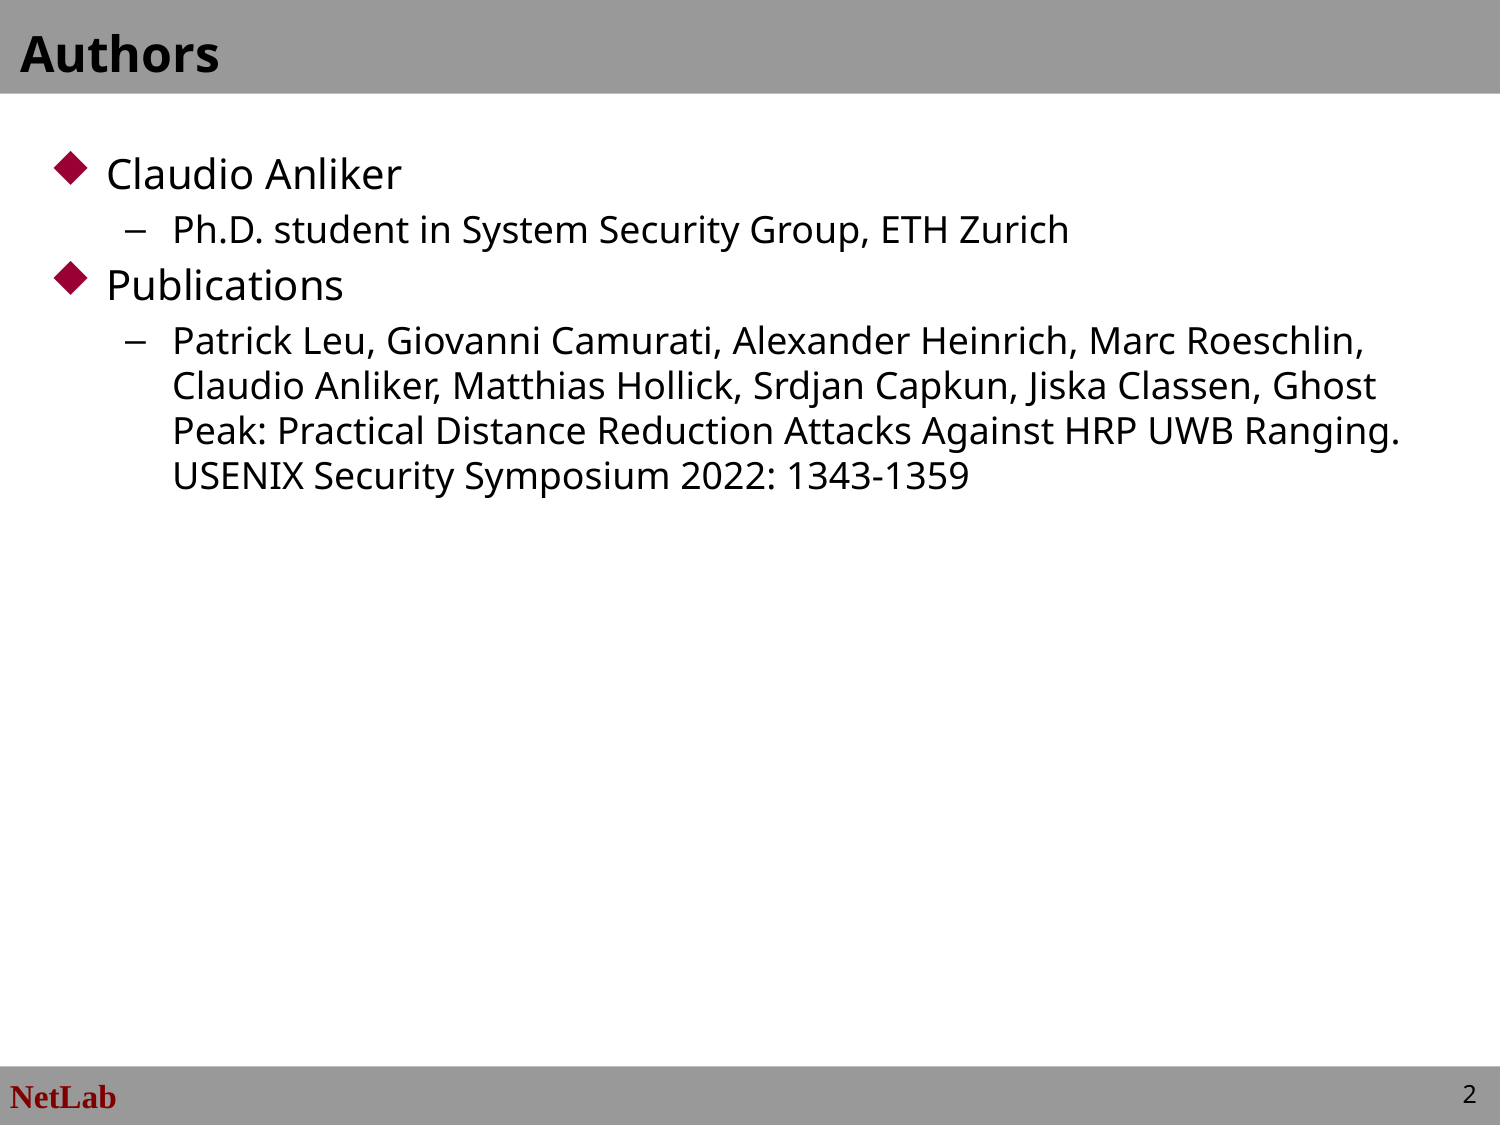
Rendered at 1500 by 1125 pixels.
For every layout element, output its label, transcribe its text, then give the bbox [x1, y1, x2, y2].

list Claudio Anliker Ph.D. student in System Security Group, ETH Zurich Publications Patrick Leu, Giovanni Camurati, Alexander Heinrich, Marc Roeschlin, Claudio Anliker, Matthias Hollick, Srdjan Capkun, Jiska Classen, Ghost Peak: Practical Distance Reduction Attacks Against HRP UWB Ranging. USENIX Security Symposium 2022: 1343-1359 [35, 140, 1465, 1008]
title Authors [4, 15, 1500, 91]
slide_number 2 [1429, 1073, 1492, 1119]
